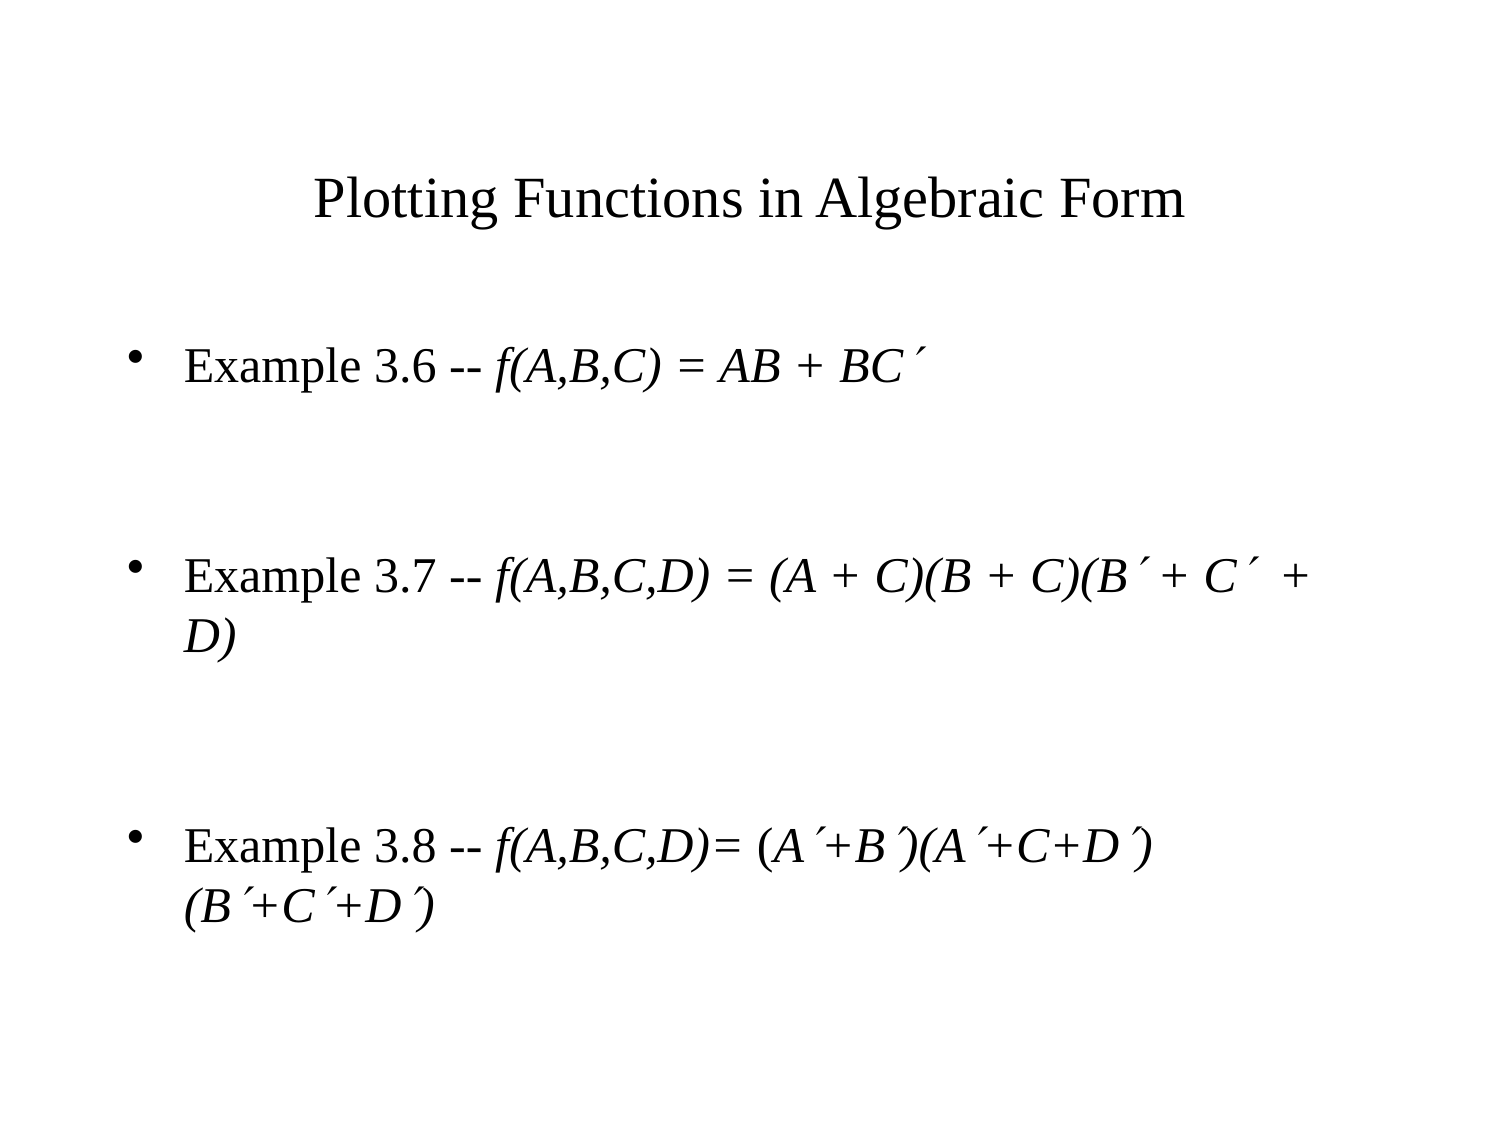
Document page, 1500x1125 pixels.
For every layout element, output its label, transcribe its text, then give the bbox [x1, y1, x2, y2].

list Example 3.6 -- f(A,B,C) = AB + BC Example 3.7 -- f(A,B,C,D) = (A + C)(B + C)(B + C + D) Example 3.8 -- f(A,B,C,D)= (A+B)(A+C+D)(B+C+D) [112, 324, 1388, 1001]
title Plotting Functions in Algebraic Form [112, 99, 1388, 288]
